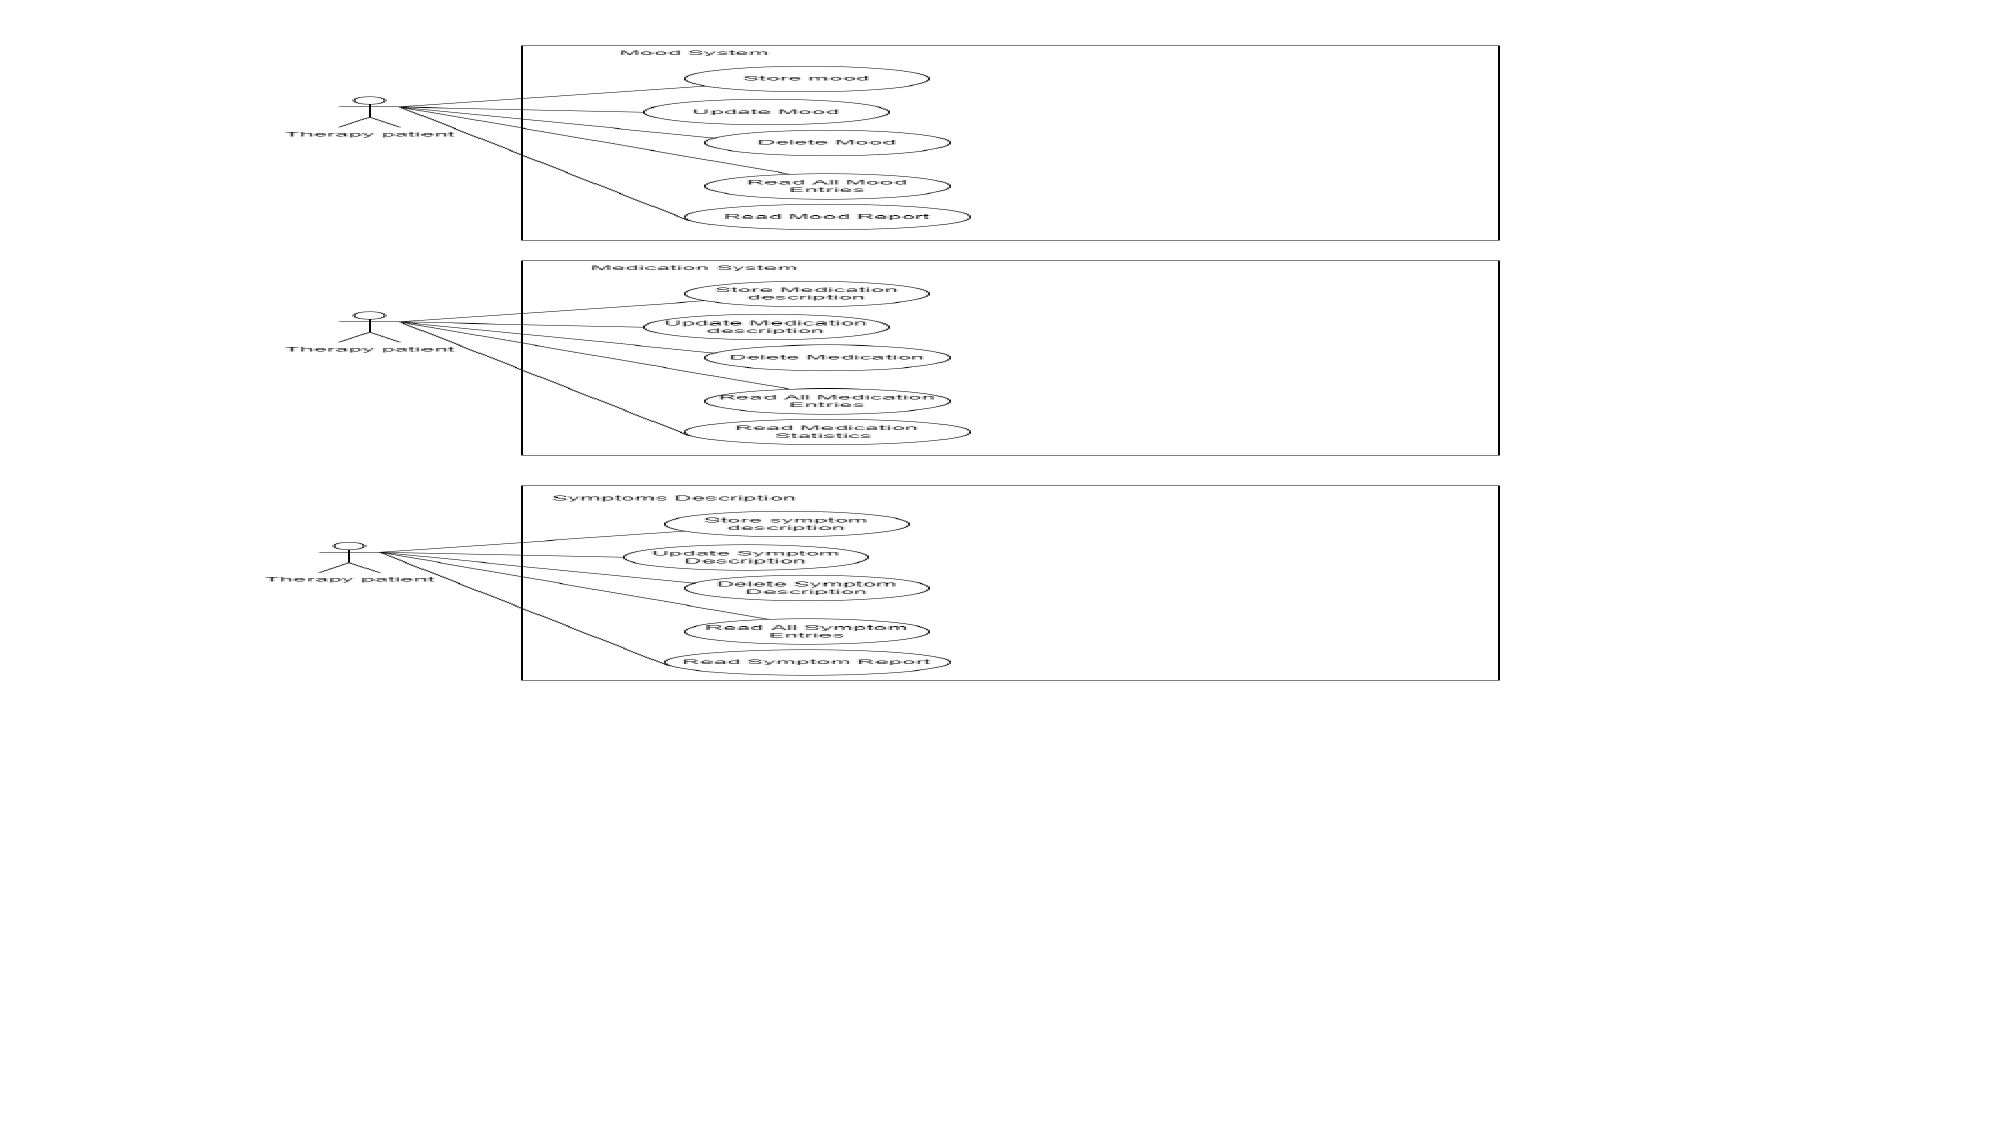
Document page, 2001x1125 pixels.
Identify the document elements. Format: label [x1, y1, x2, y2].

picture [135, 0, 1865, 1125]
